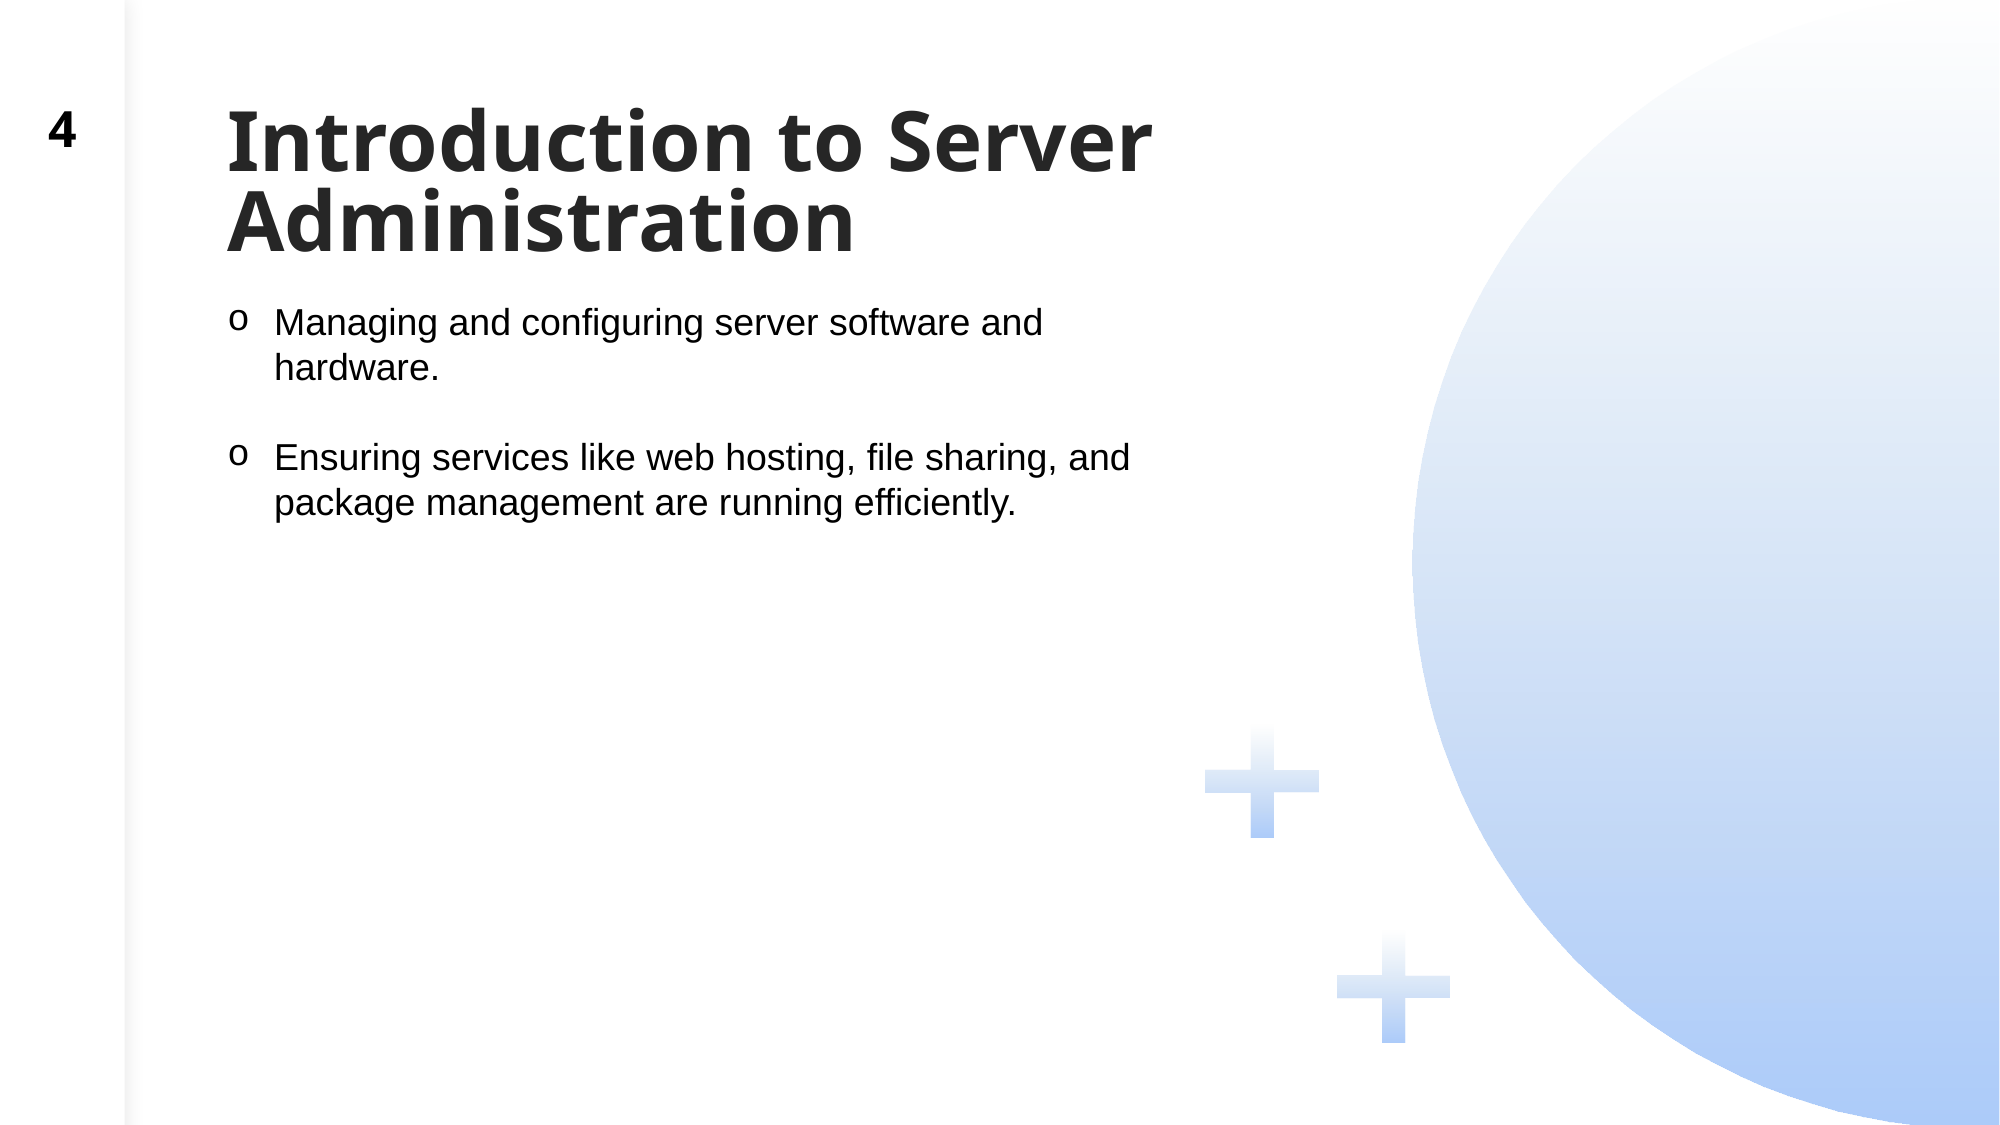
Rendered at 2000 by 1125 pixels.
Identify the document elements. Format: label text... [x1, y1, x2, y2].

list Managing and configuring server software and hardware. Ensuring services like web hosting, file sharing, and package management are running efficiently. [212, 290, 1154, 634]
slide_number 4 [0, 99, 125, 163]
title Introduction to Server Administration [212, 99, 1792, 209]
